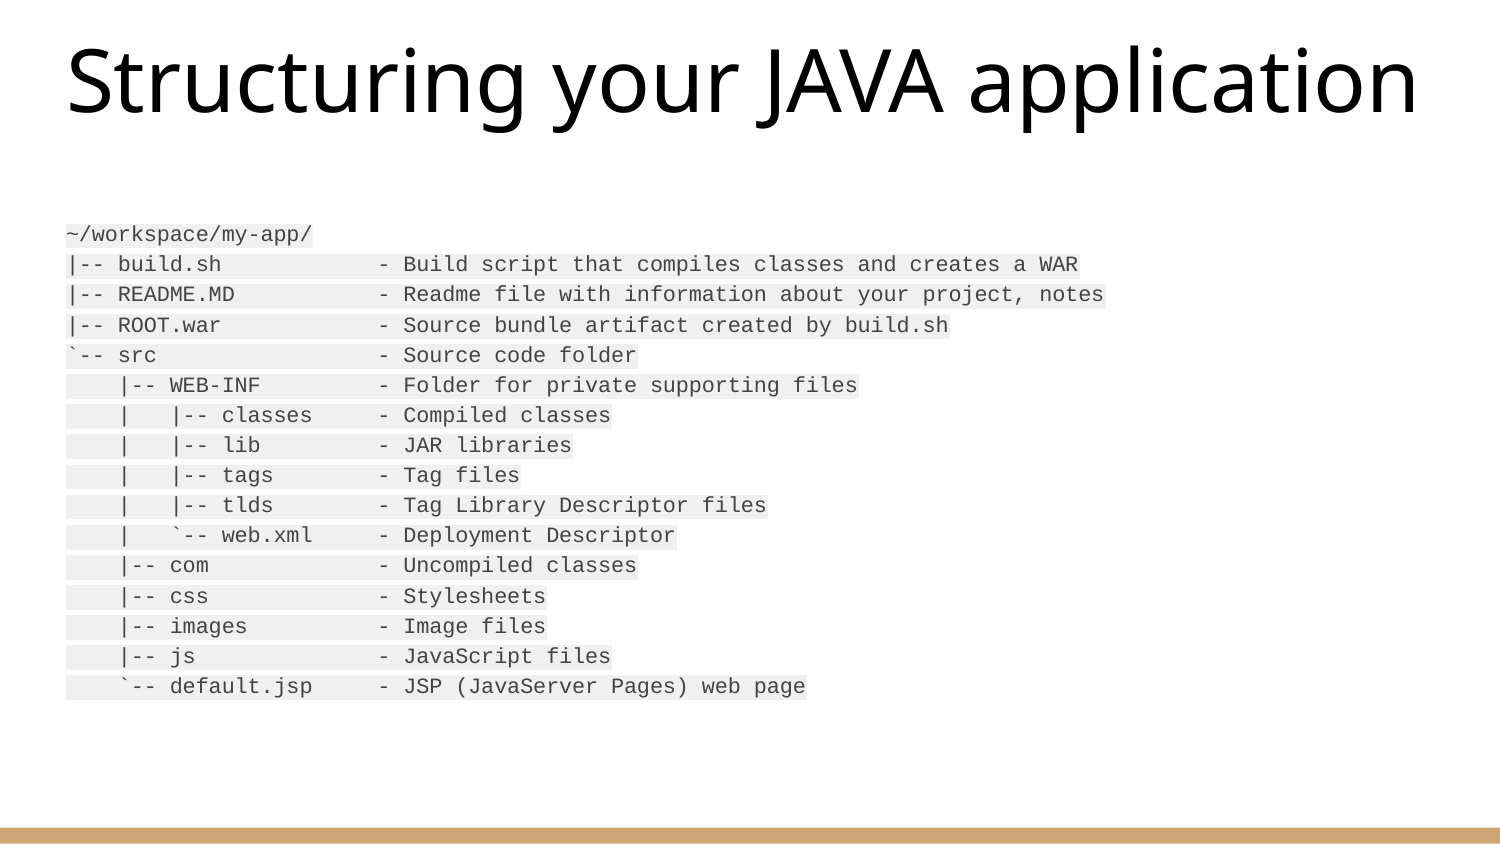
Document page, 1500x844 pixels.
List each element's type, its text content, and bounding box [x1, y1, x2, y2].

list ~/workspace/my-app/ |-- build.sh - Build script that compiles classes and creates a WAR |-- README.MD - Readme file with information about your project, notes |-- ROOT.war - Source bundle artifact created by build.sh `-- src - Source code folder |-- WEB-INF - Folder for private supporting files | |-- classes - Compiled classes | |-- lib - JAR libraries | |-- tags - Tag files | |-- tlds - Tag Library Descriptor files | `-- web.xml - Deployment Descriptor |-- com - Uncompiled classes |-- css - Stylesheets |-- images - Image files |-- js - JavaScript files `-- default.jsp - JSP (JavaServer Pages) web page [51, 200, 1449, 752]
title Structuring your JAVA application [51, 8, 1449, 146]
